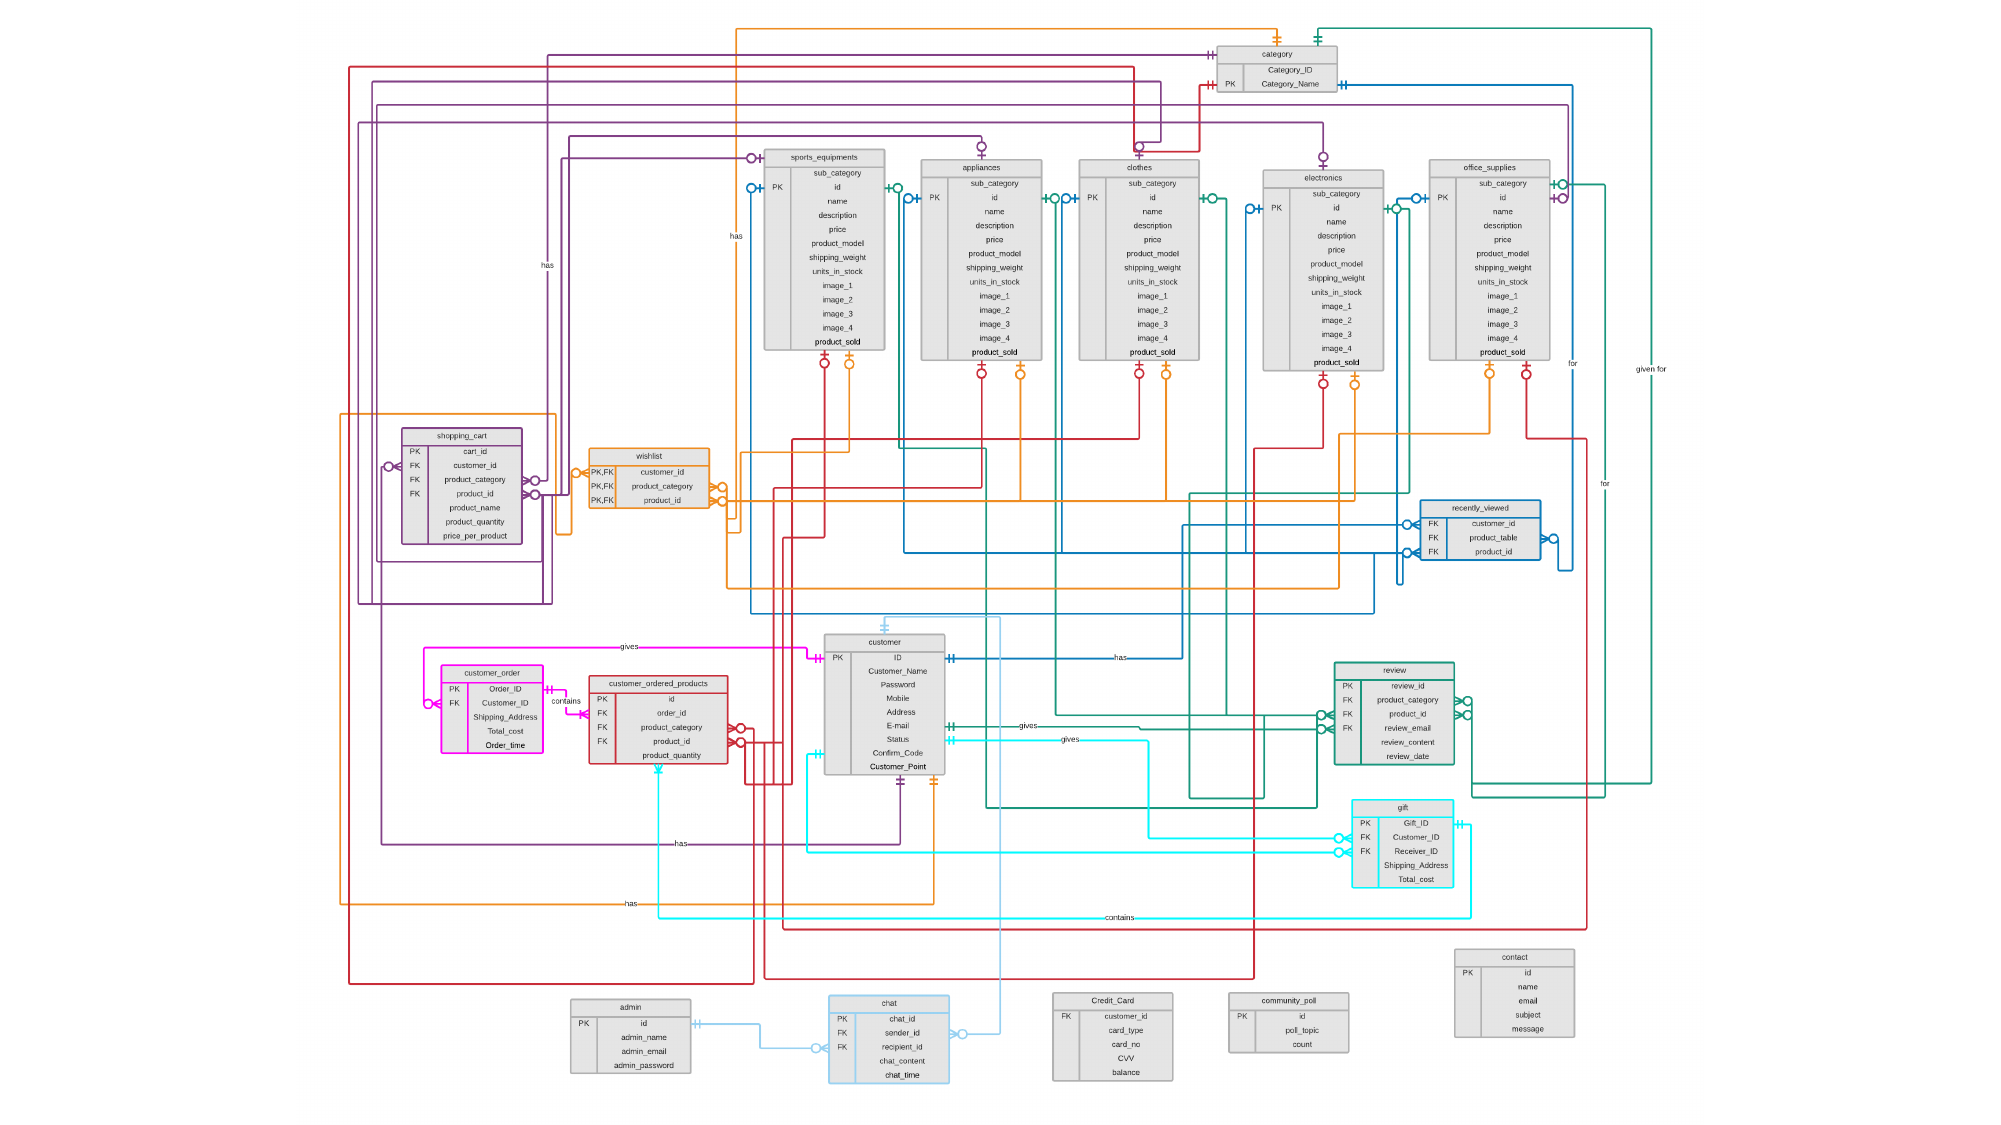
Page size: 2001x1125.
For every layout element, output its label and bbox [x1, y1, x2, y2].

picture [296, 0, 1704, 1125]
